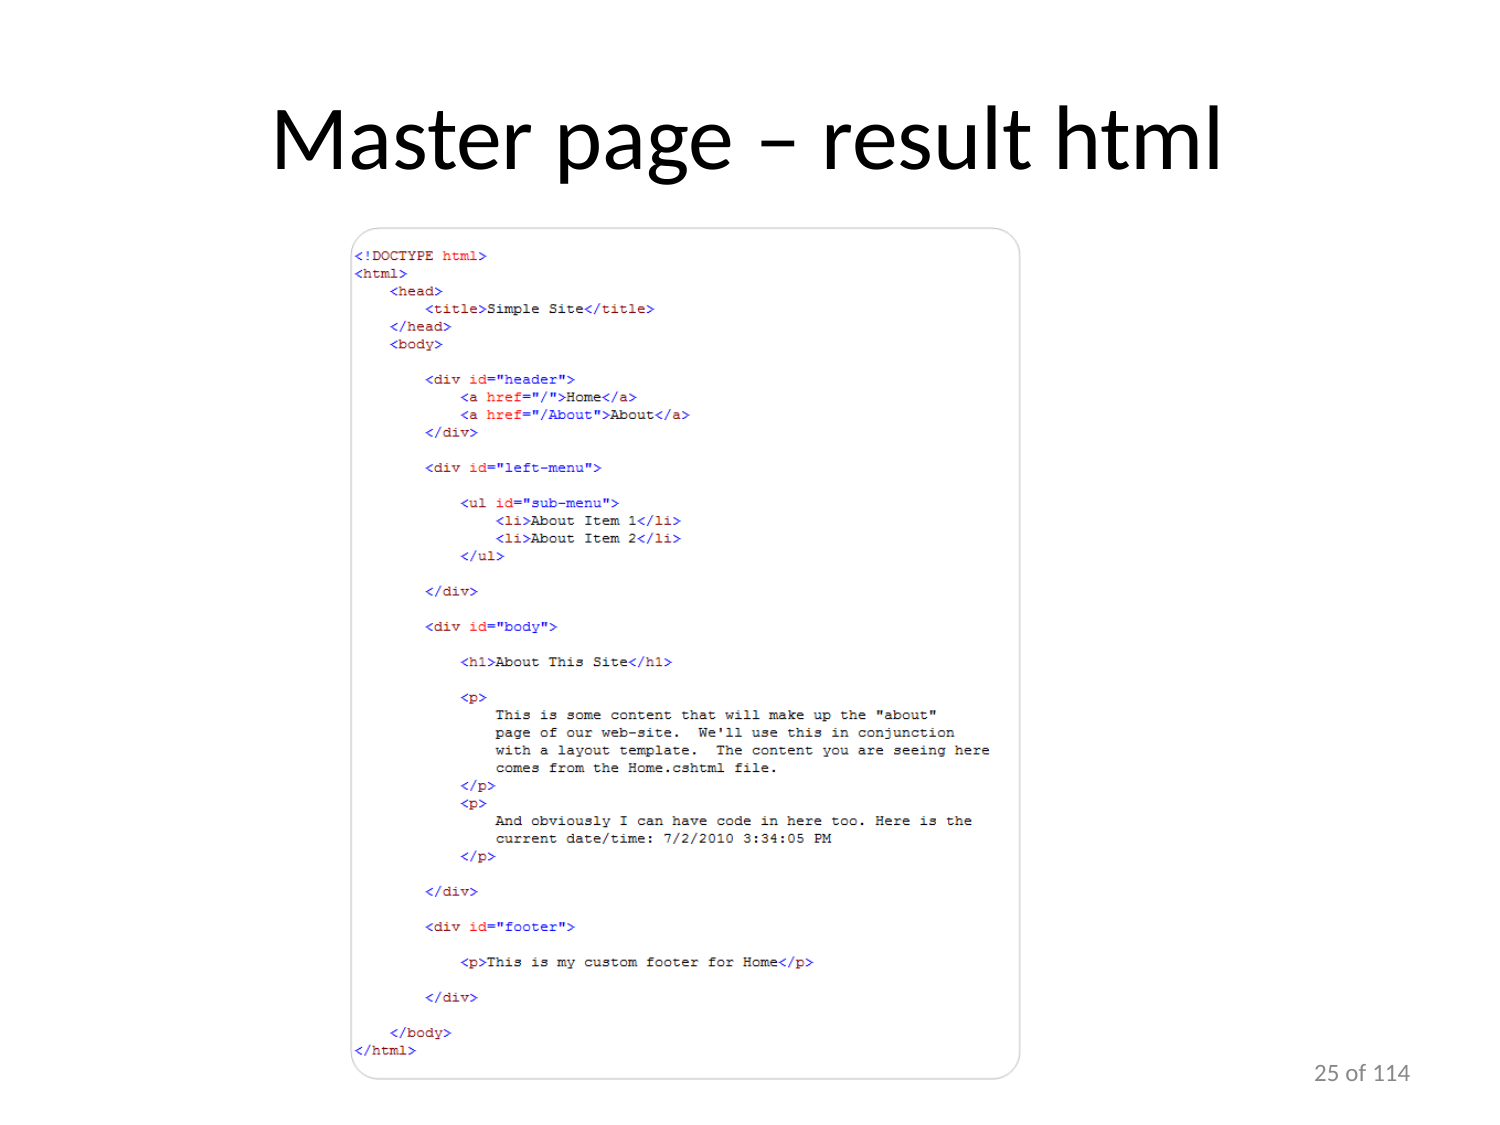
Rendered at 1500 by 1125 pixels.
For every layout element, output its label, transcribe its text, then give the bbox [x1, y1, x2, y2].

text_box [350, 227, 1021, 1080]
text_box 10 of 114 [1310, 1060, 1413, 1113]
title Master page – result html [268, 75, 1232, 266]
